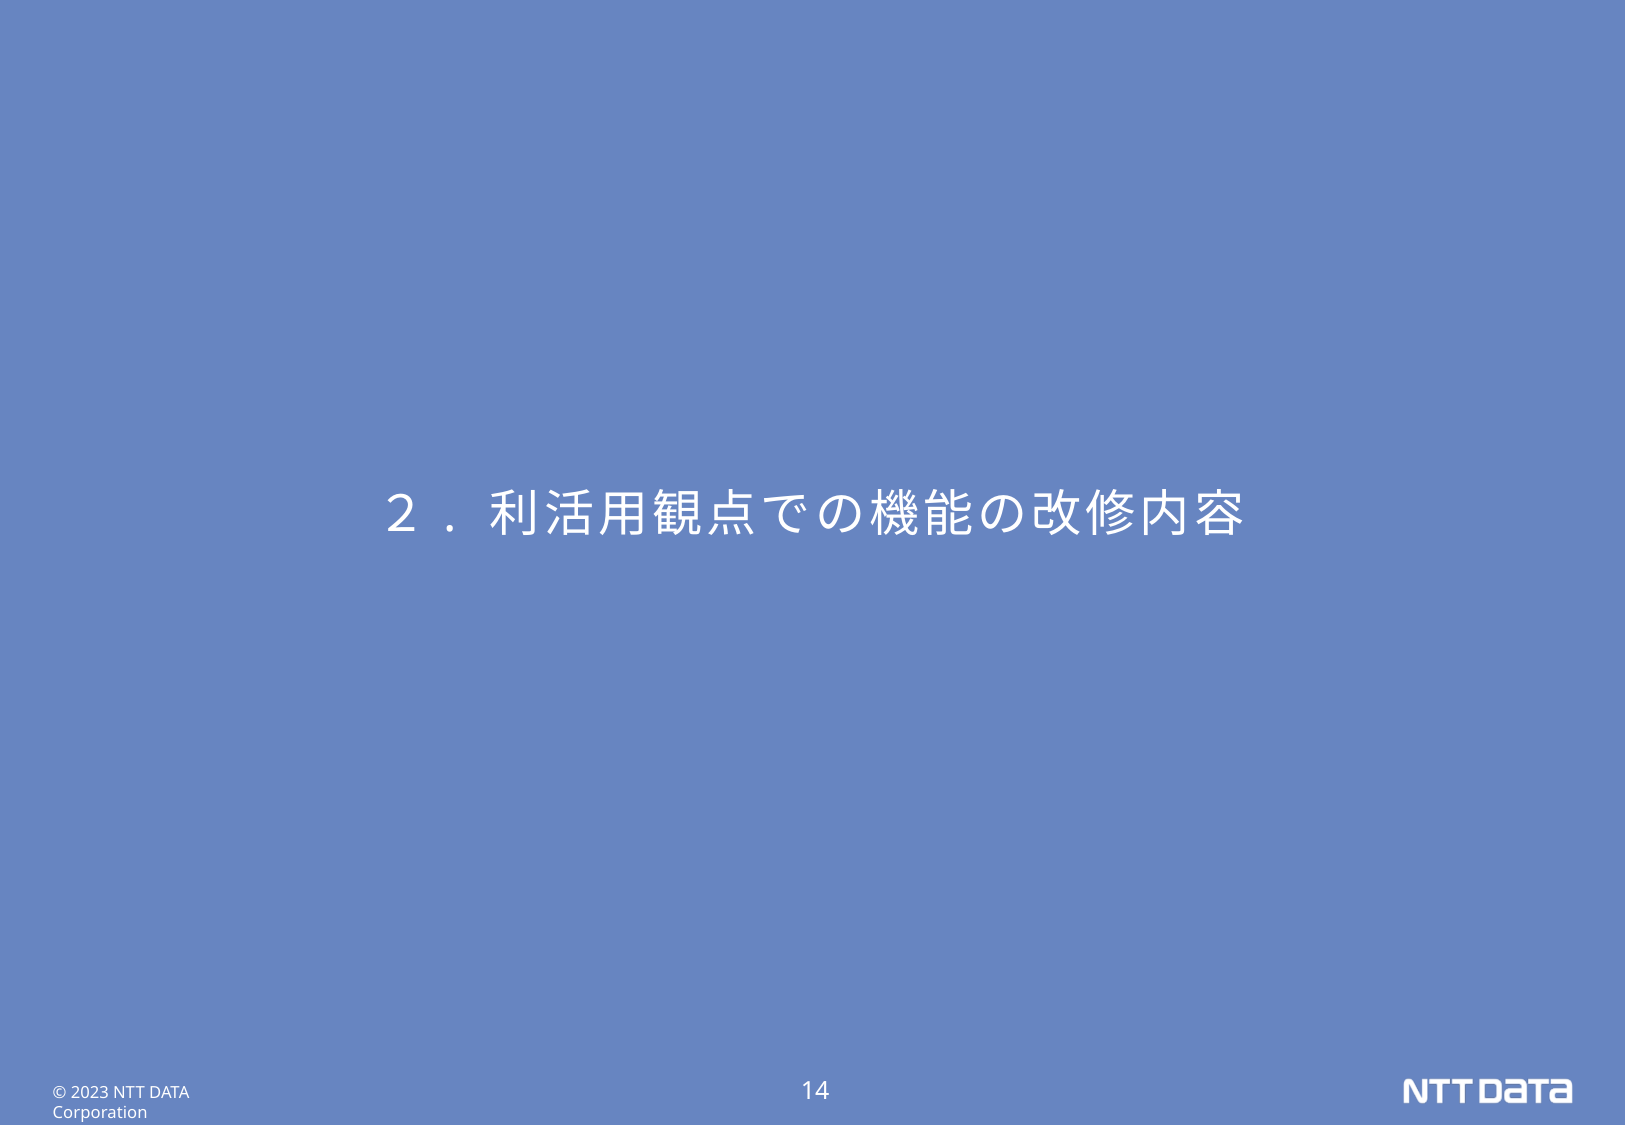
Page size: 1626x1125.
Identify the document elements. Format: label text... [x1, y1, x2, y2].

title ２. 利活用観点での機能の改修内容 [253, 149, 1368, 873]
picture [1391, 1066, 1585, 1116]
